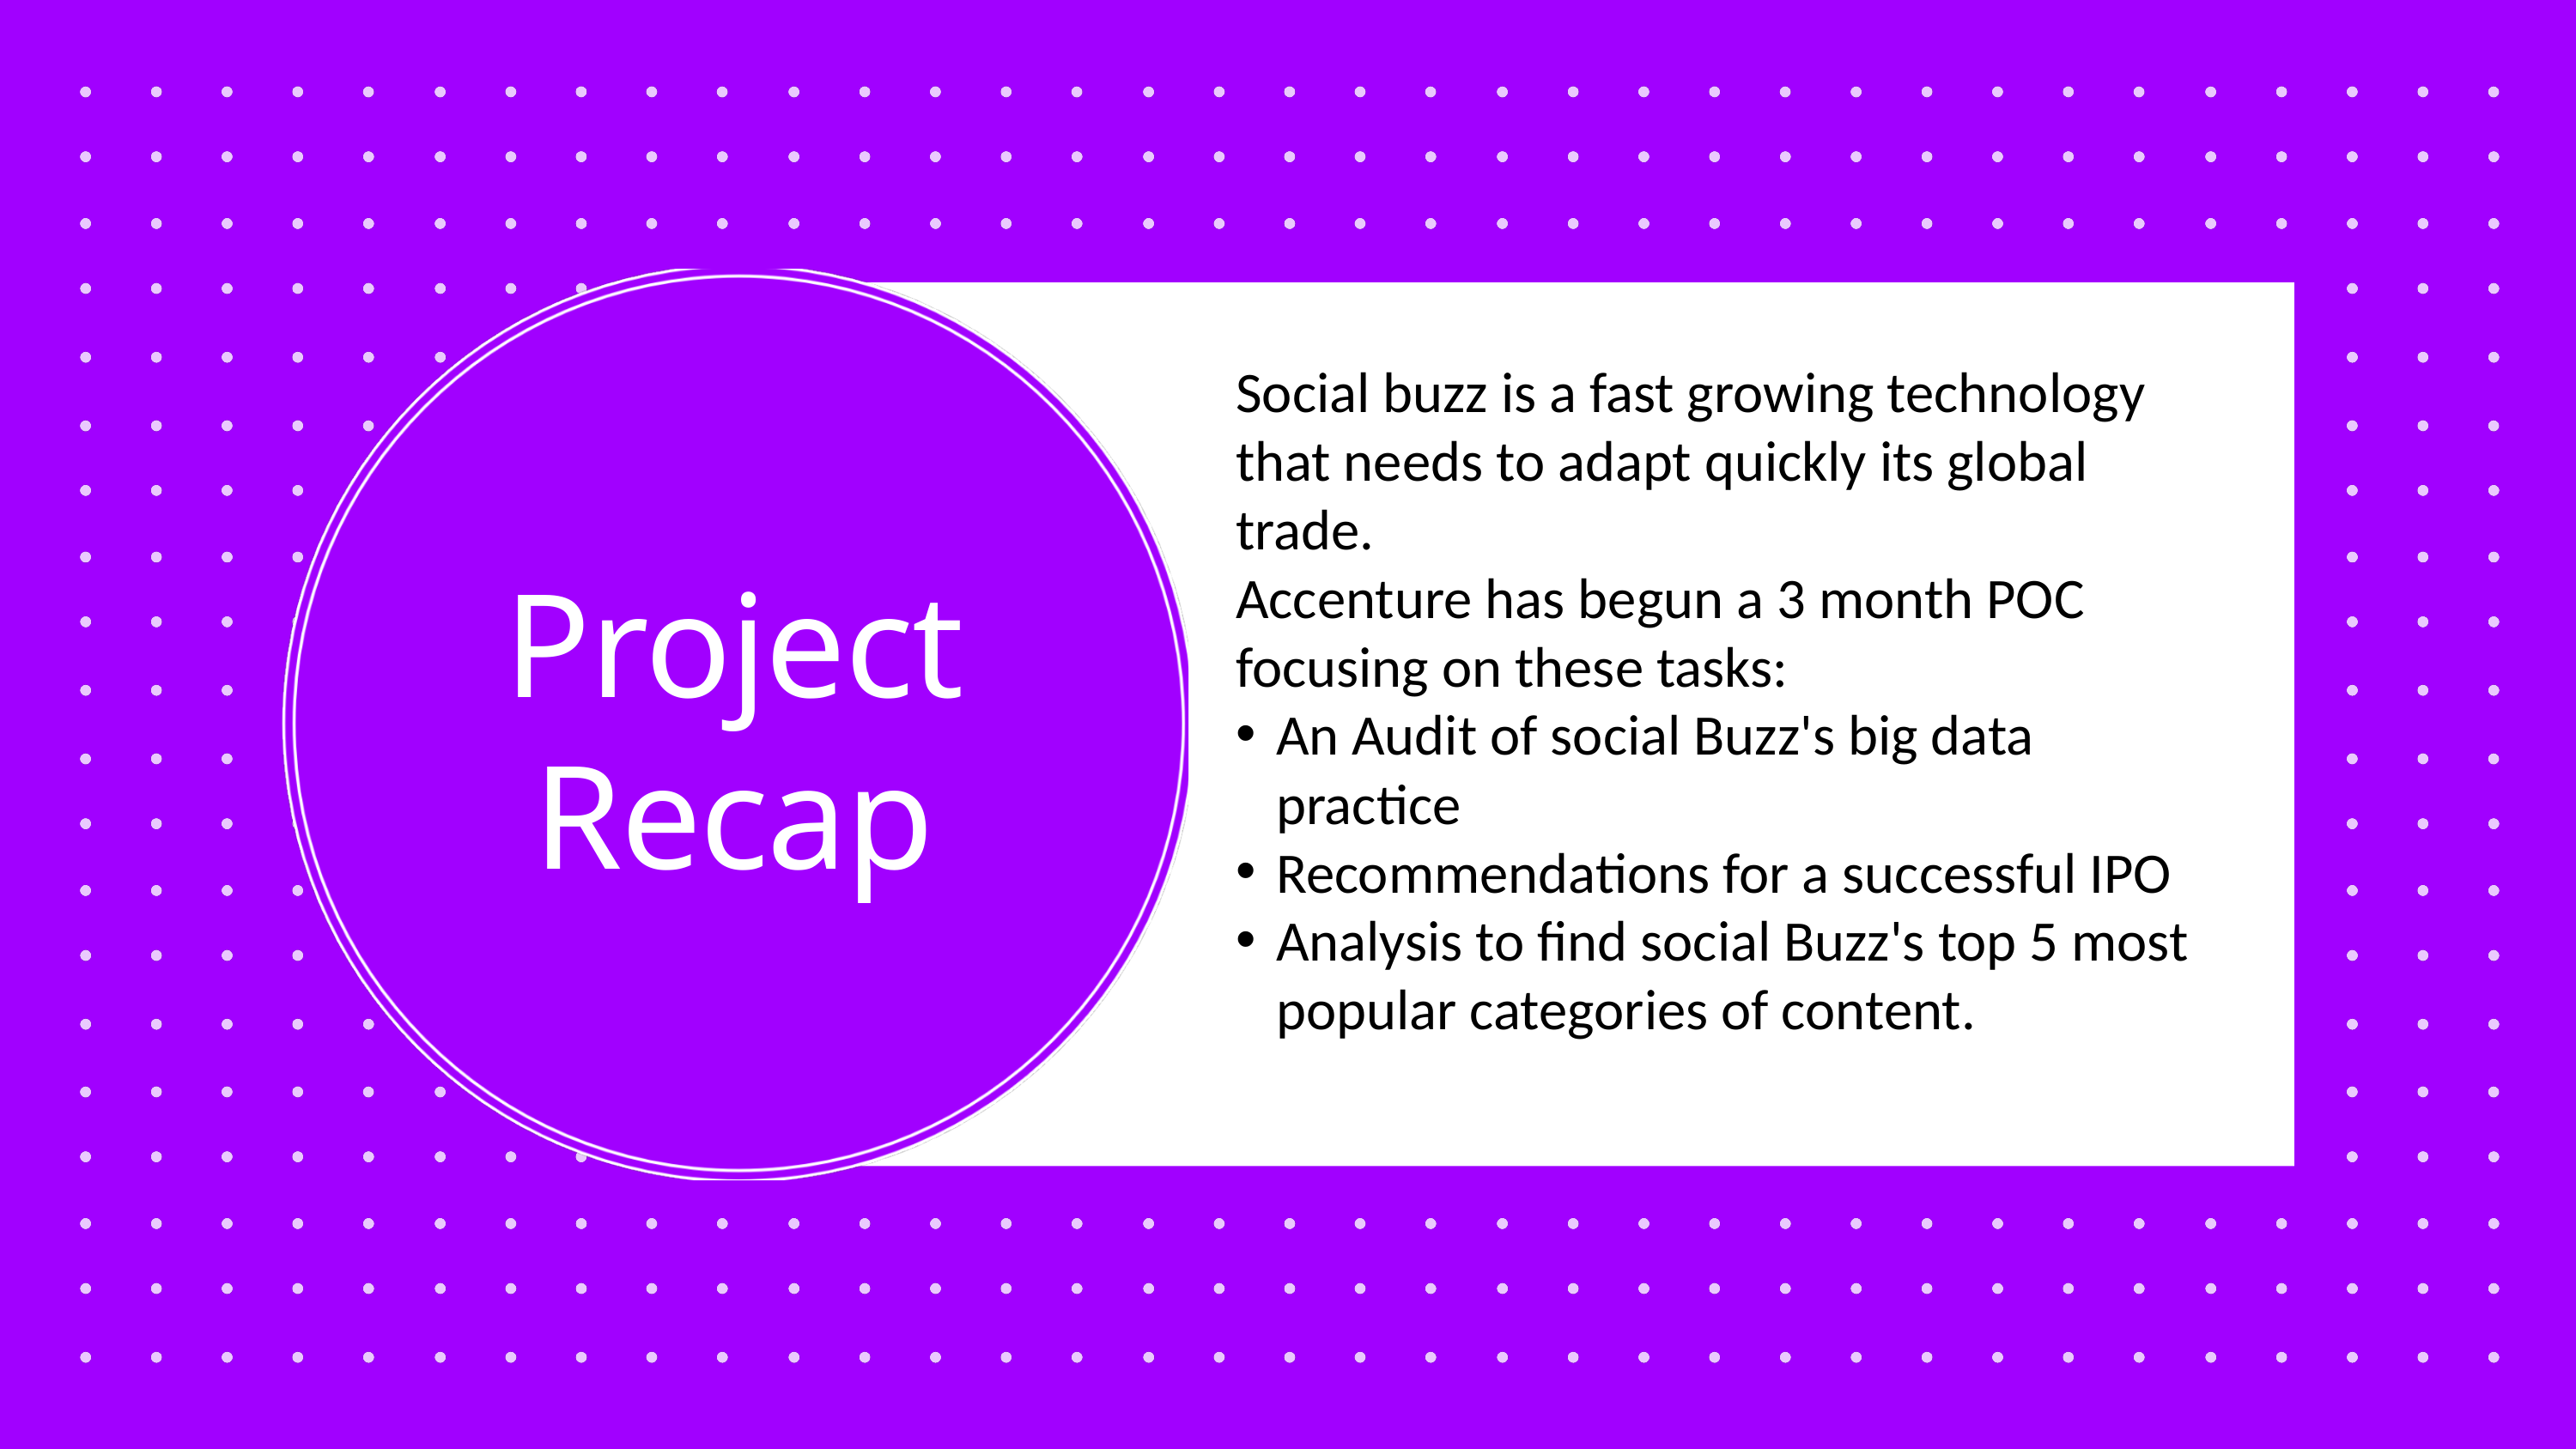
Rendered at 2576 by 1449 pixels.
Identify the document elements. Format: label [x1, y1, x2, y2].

text_box [72, 82, 2504, 1367]
picture [278, 268, 1189, 1180]
